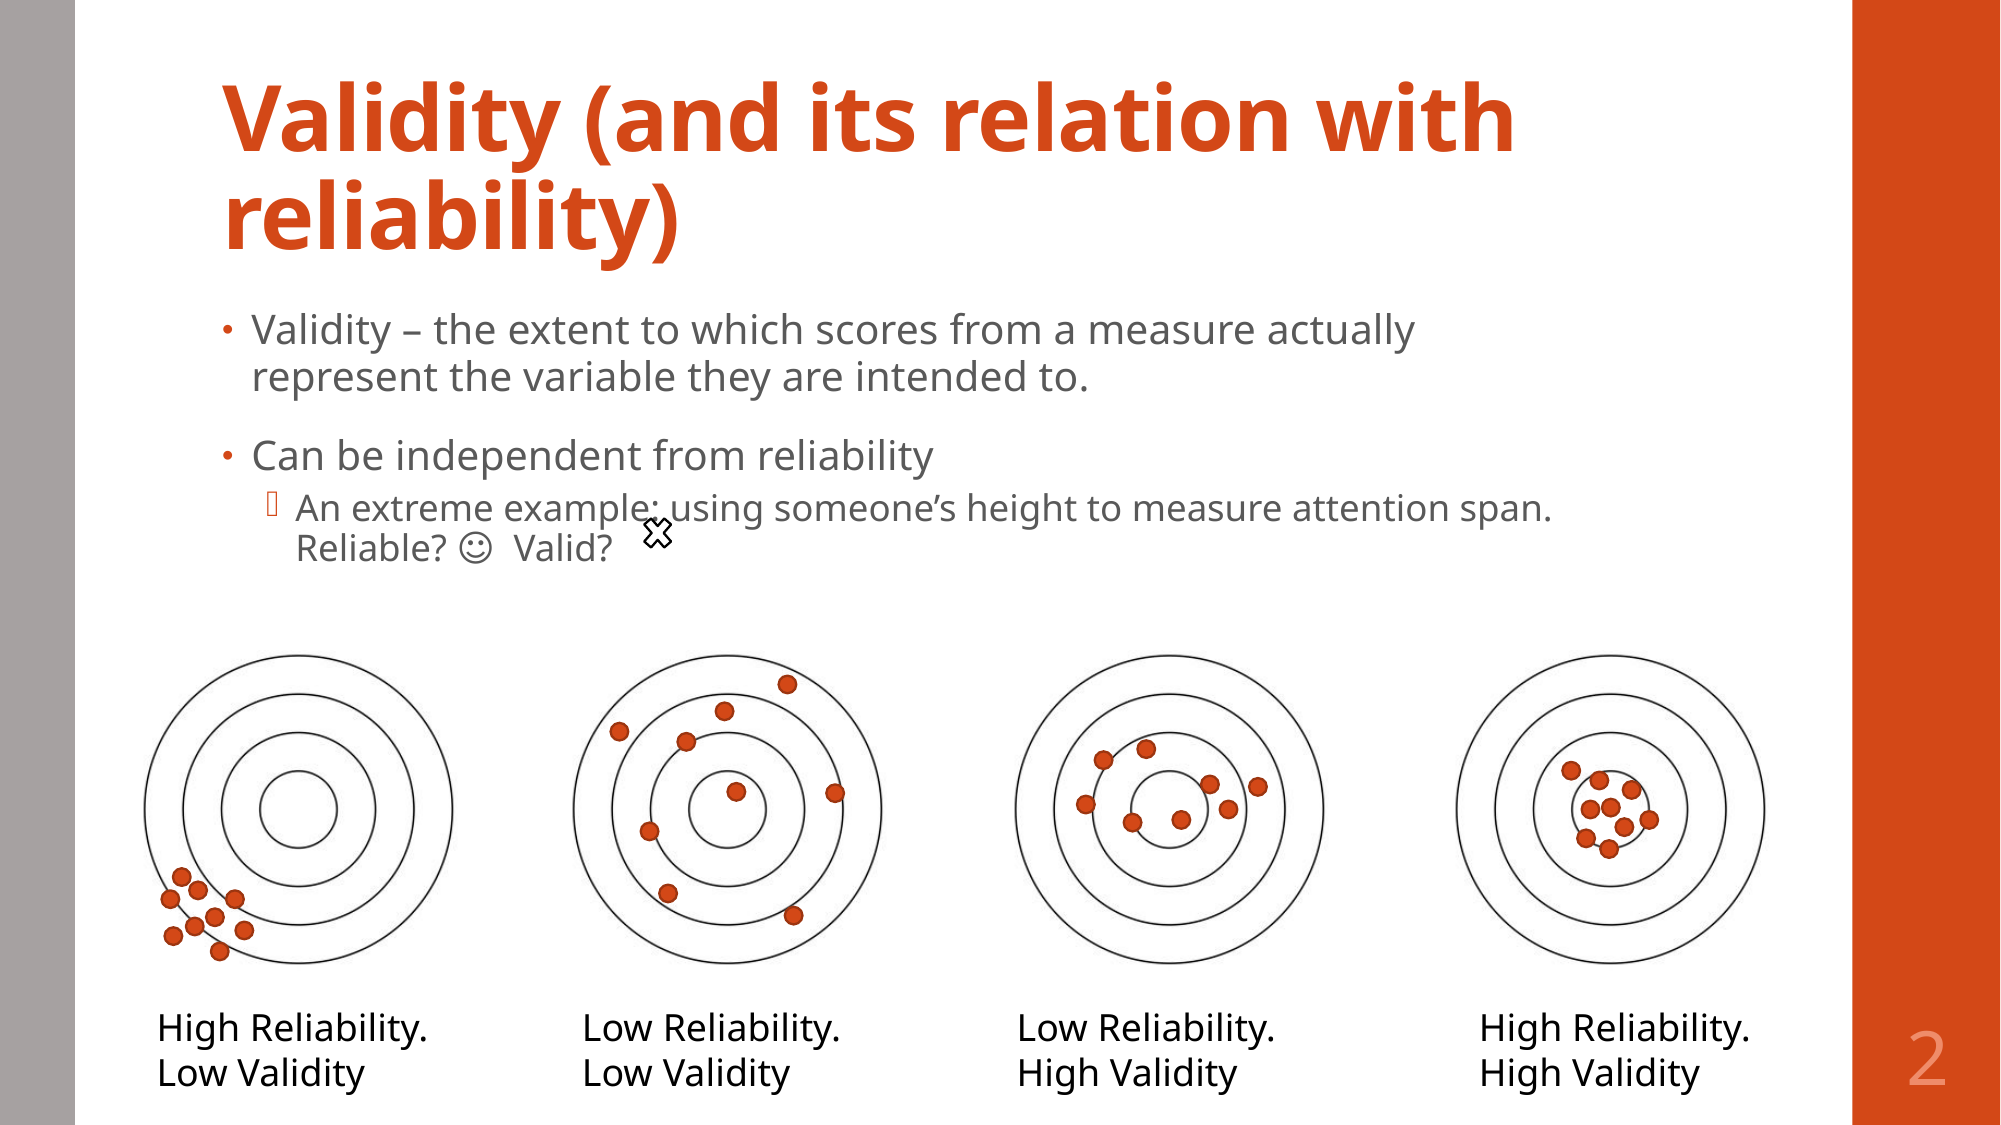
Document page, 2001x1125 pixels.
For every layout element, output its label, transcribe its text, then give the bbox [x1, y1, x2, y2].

text_box Low Reliability. High Validity [1001, 996, 1335, 1102]
title Validity (and its relation with reliability) [206, 48, 1797, 278]
slide_number 2 [1852, 1012, 2000, 1110]
text_box Low Reliability. Low Validity [567, 997, 900, 1102]
picture [1006, 648, 1333, 971]
list Validity – the extent to which scores from a measure actually represent the variable they are intended to. Can be independent from reliability An extreme example: using someone’s height to measure attention span. Reliable? ☺ Valid? [206, 299, 1617, 578]
text_box [643, 517, 672, 549]
picture [135, 648, 463, 971]
picture [1447, 648, 1775, 971]
picture [564, 648, 891, 971]
text_box High Reliability. Low Validity [141, 997, 475, 1102]
text_box High Reliability. High Validity [1464, 996, 1797, 1102]
